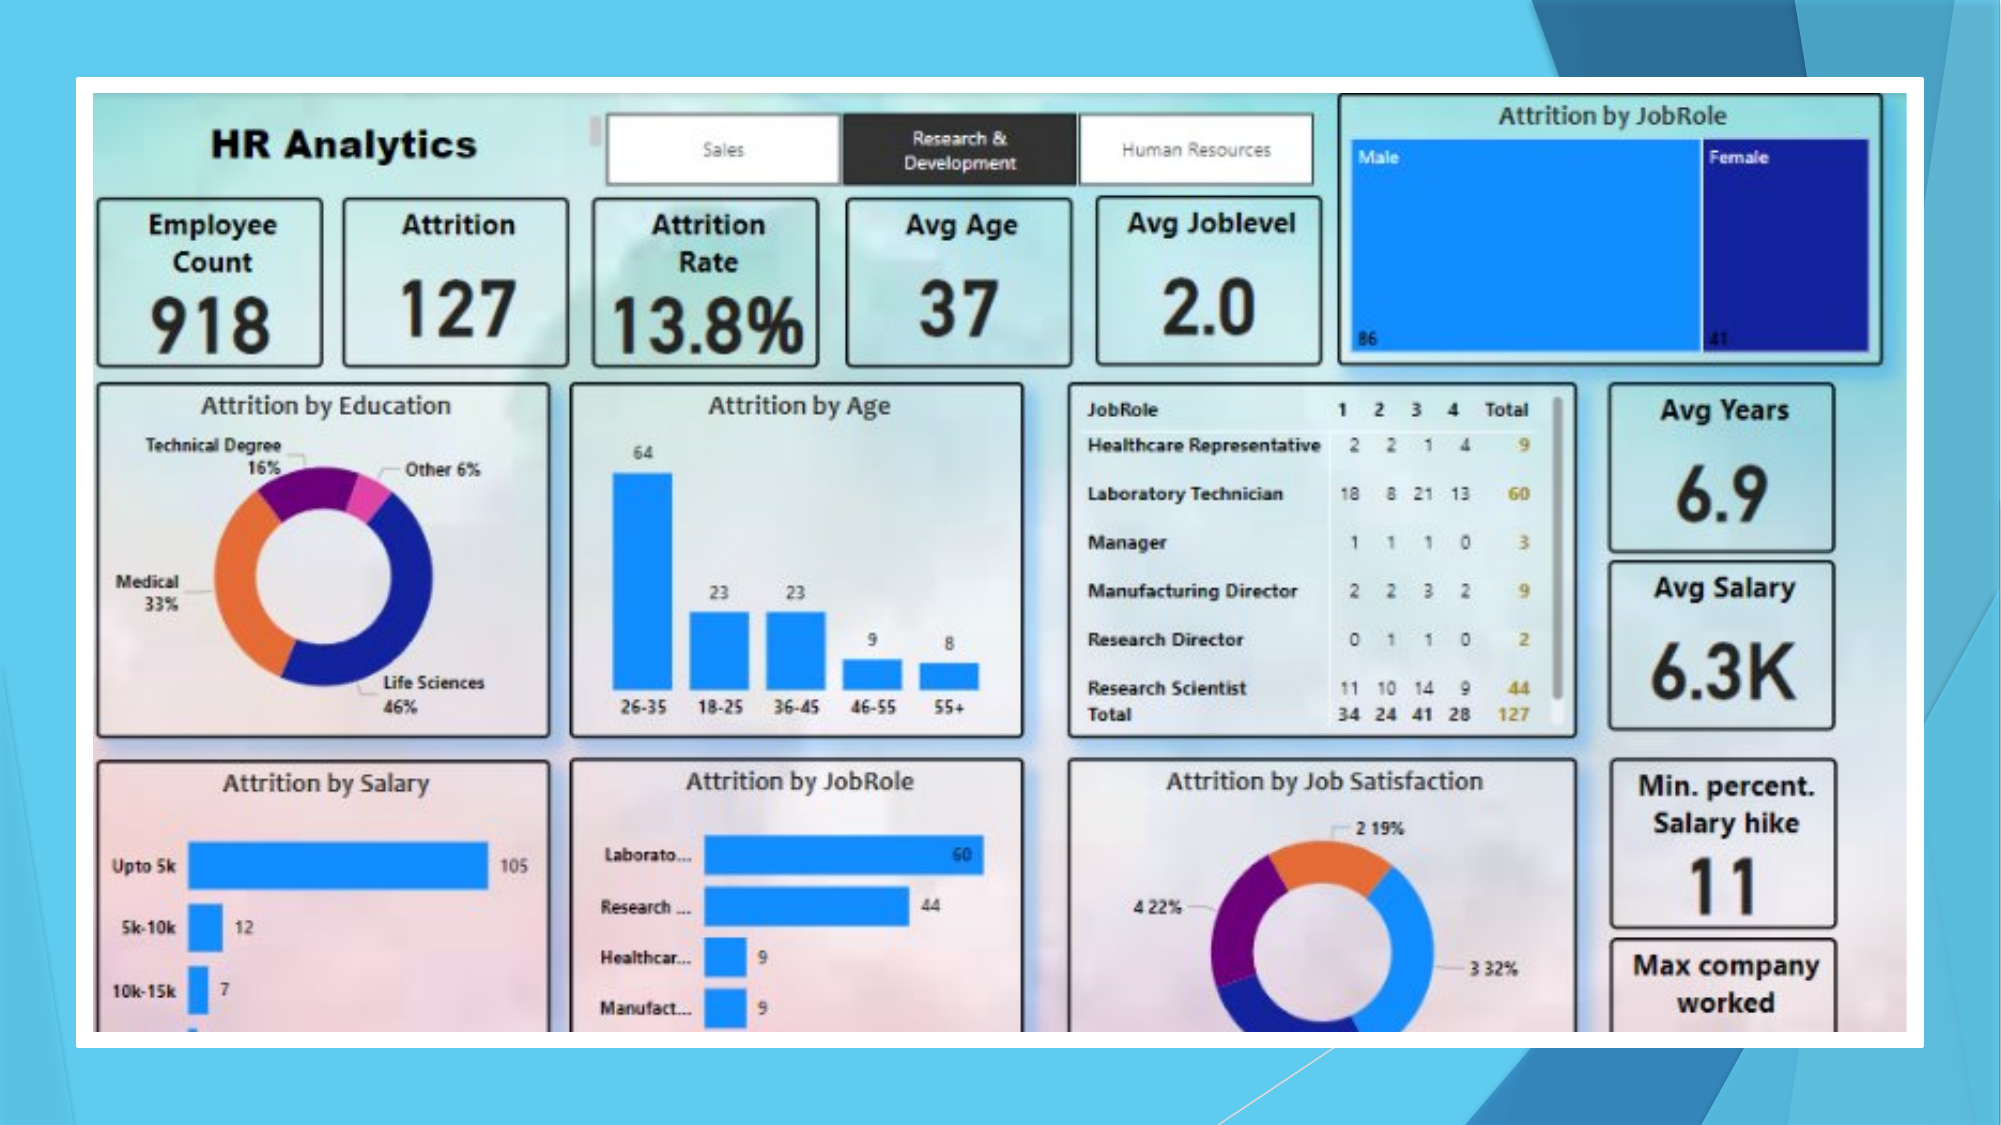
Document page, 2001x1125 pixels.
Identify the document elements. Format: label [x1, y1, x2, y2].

text_box [0, 0, 2000, 1125]
picture [92, 93, 1908, 1032]
